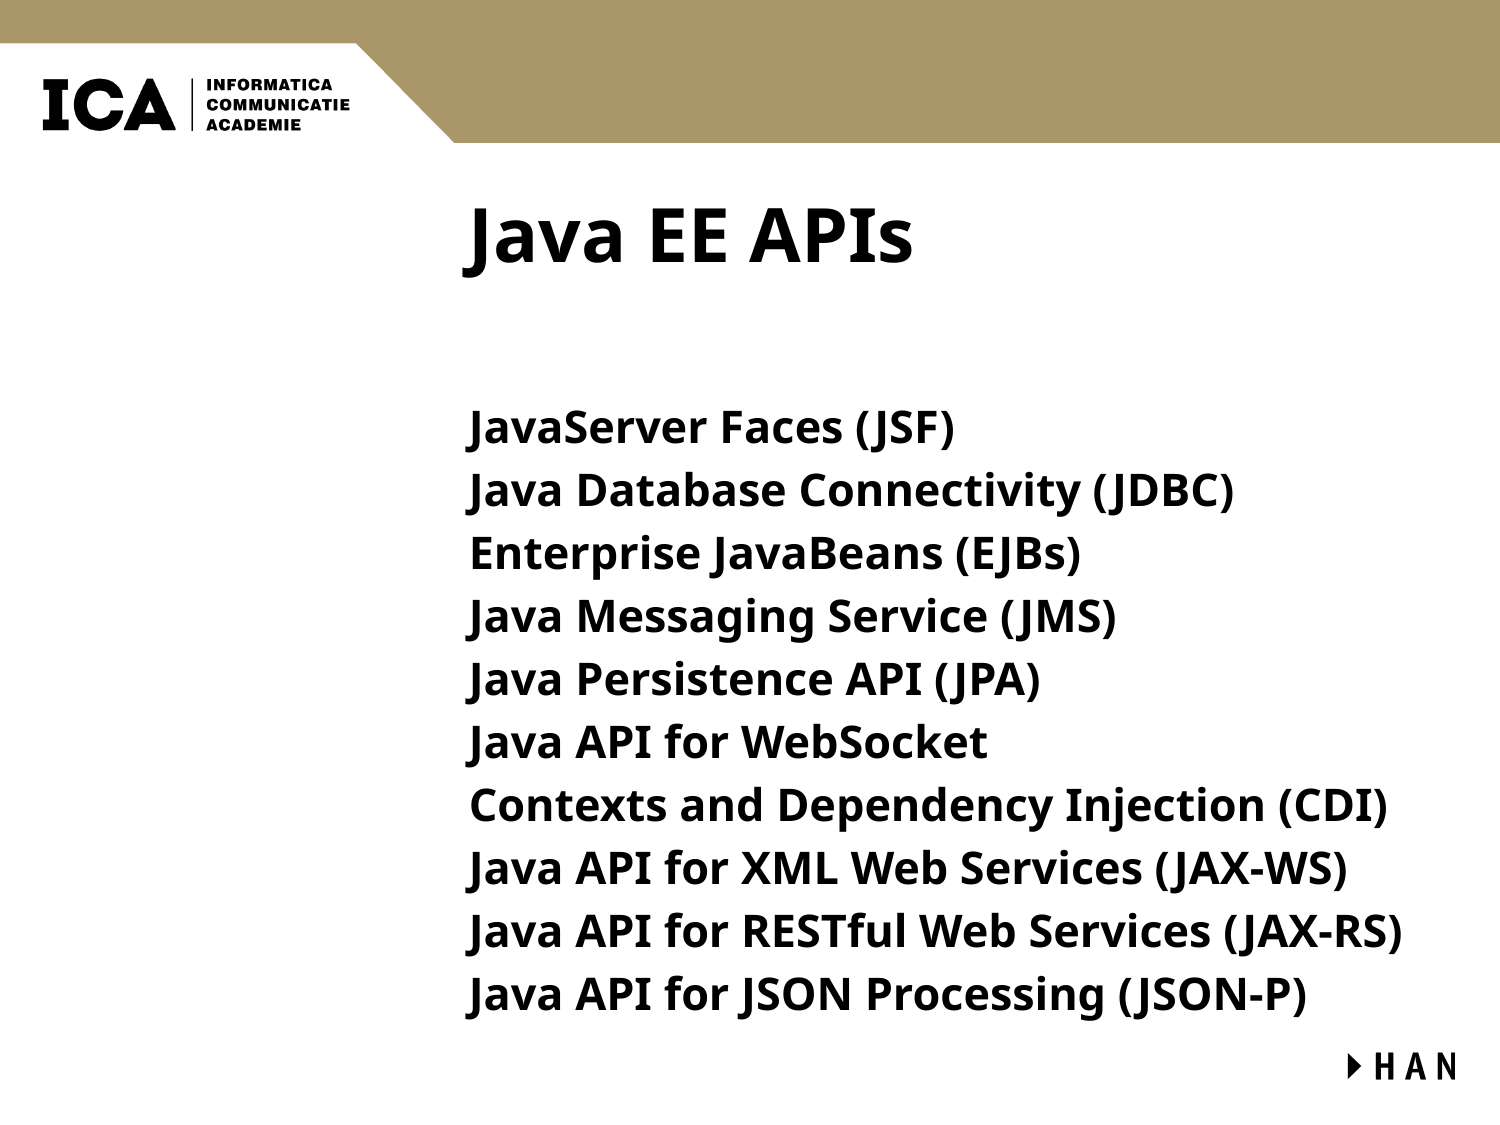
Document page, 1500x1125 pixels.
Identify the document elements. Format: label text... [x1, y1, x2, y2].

list JavaServer Faces (JSF) Java Database Connectivity (JDBC) Enterprise JavaBeans (EJBs) Java Messaging Service (JMS) Java Persistence API (JPA) Java API for WebSocket Contexts and Dependency Injection (CDI) Java API for XML Web Services (JAX-WS) Java API for RESTful Web Services (JAX-RS) Java API for JSON Processing (JSON-P) [453, 391, 1455, 1040]
title Java EE APIs [453, 179, 1455, 287]
